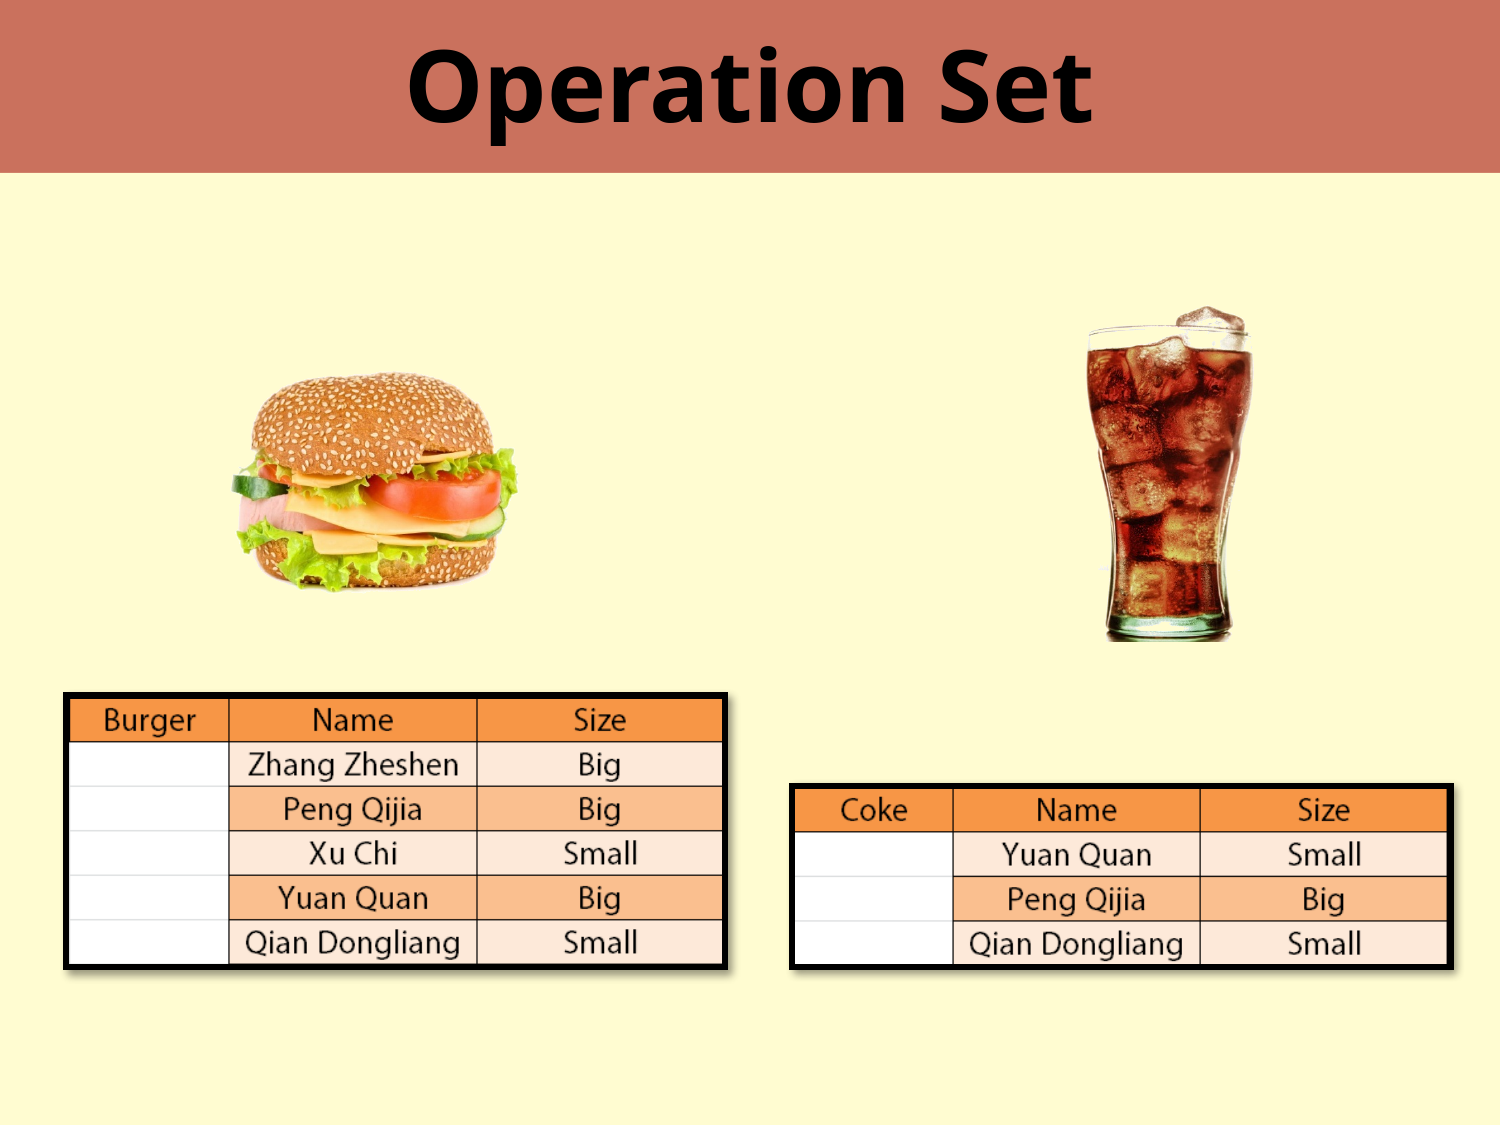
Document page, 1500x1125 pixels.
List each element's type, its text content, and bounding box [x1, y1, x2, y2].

picture [794, 788, 1449, 965]
text_box Operation Set [76, 0, 1423, 166]
picture [68, 698, 723, 965]
picture [182, 290, 562, 670]
picture [1080, 290, 1270, 642]
